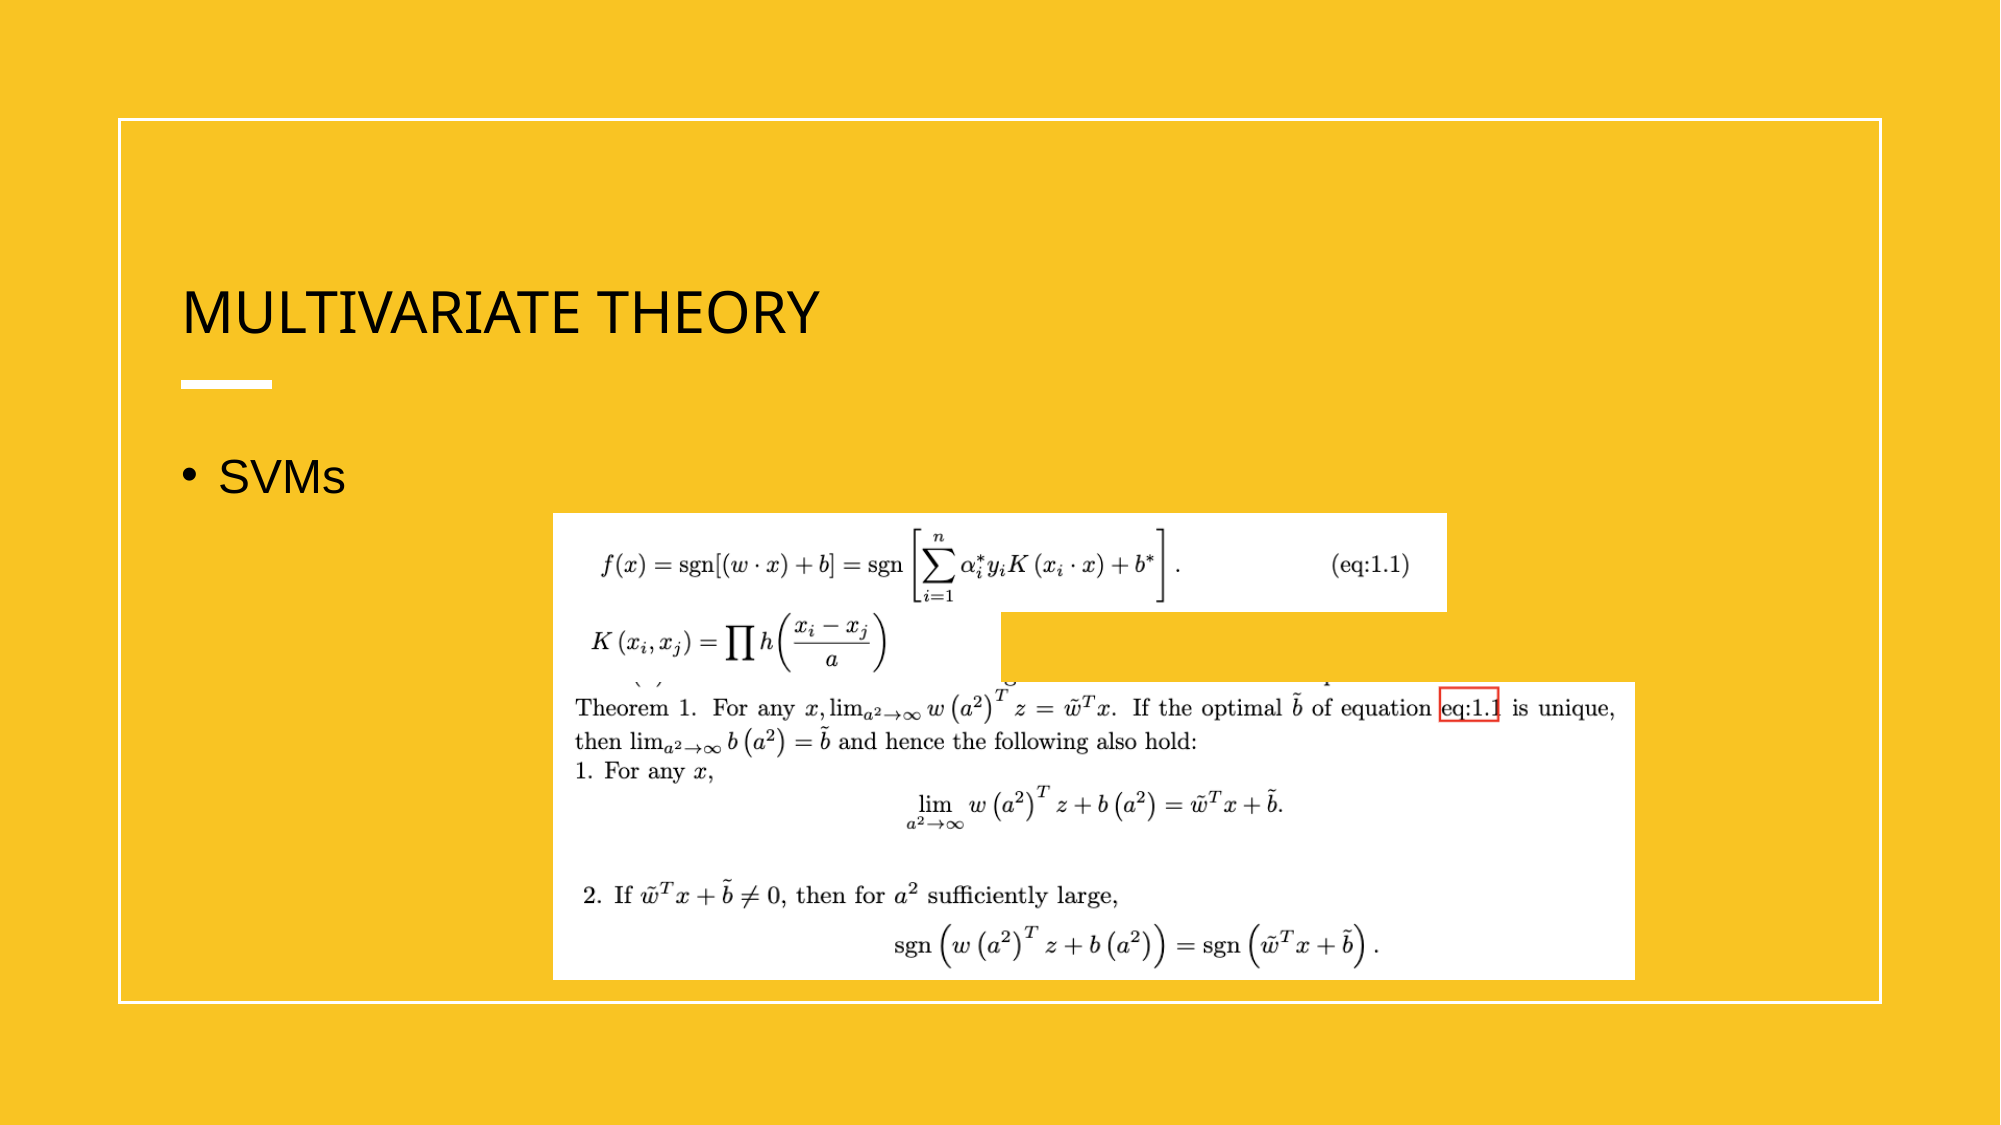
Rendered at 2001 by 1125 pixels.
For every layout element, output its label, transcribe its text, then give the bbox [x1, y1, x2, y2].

title MULTIVARIATE THEORY [181, 184, 1819, 346]
list SVMs [181, 416, 1819, 944]
picture [553, 513, 1635, 980]
